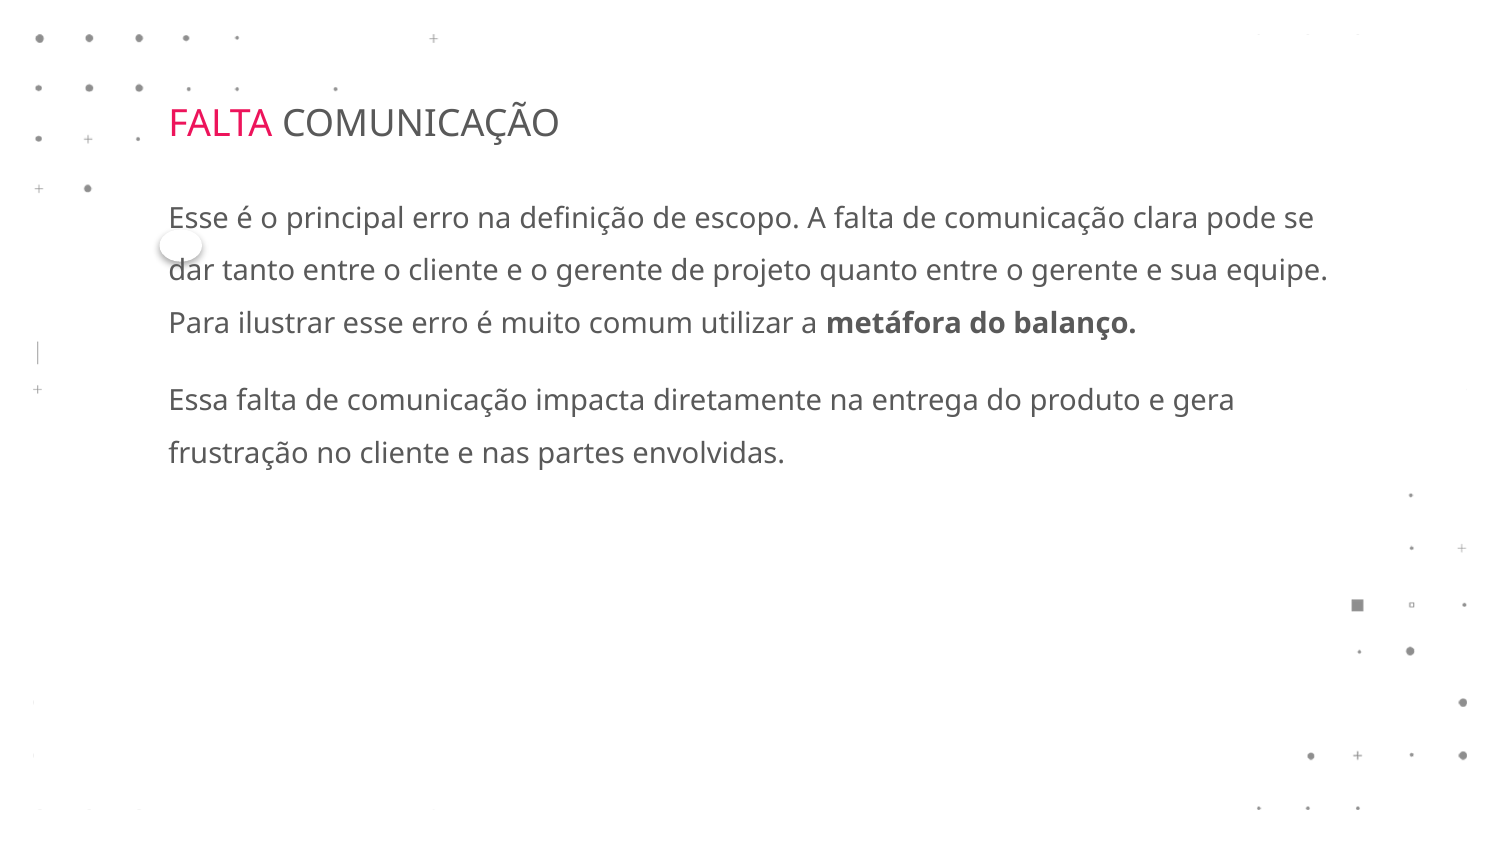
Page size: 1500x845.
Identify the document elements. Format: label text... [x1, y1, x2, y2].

picture [33, 34, 1467, 810]
text_box FALTA COMUNICAÇÃO [153, 91, 1098, 151]
text_box Esse é o principal erro na definição de escopo. A falta de comunicação clara pode se dar tanto entre o cliente e o gerente de projeto quanto entre o gerente e sua equipe. Para ilustrar esse erro é muito comum utilizar a metáfora do balanço. Essa falta de comunicação impacta diretamente na entrega do produto e gera frustração no cliente e nas partes envolvidas. [153, 173, 1371, 477]
